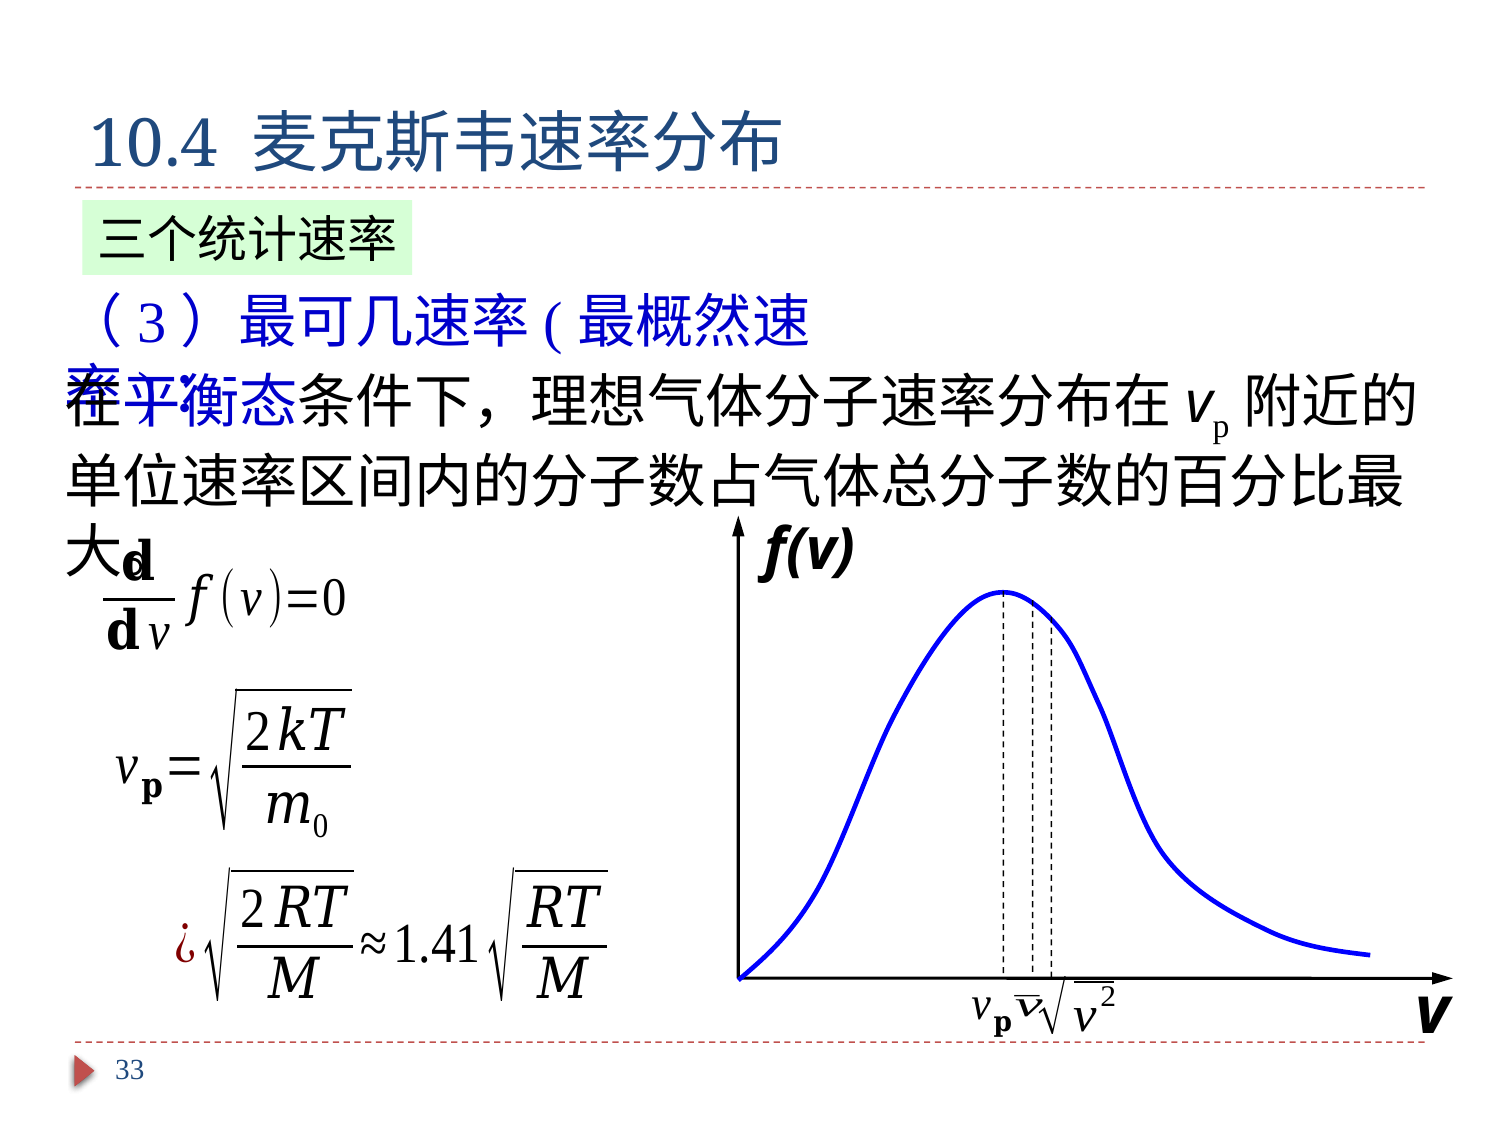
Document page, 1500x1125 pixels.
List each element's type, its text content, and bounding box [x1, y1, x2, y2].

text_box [968, 590, 1013, 1038]
slide_number 33 [100, 1042, 426, 1103]
text_box （3）最可几速率(最概然速率)： [50, 277, 900, 357]
text_box 三个统计速率 [82, 200, 413, 275]
text_box 在平衡态条件下，理想气体分子速率分布在vp附近的单位速率区间内的分子数占气体总分子数的百分比最大。 [49, 357, 1475, 592]
title 10.4 麦克斯韦速率分布 [75, 37, 1425, 188]
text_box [1037, 616, 1116, 1044]
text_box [738, 503, 1467, 1055]
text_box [1010, 599, 1046, 1026]
